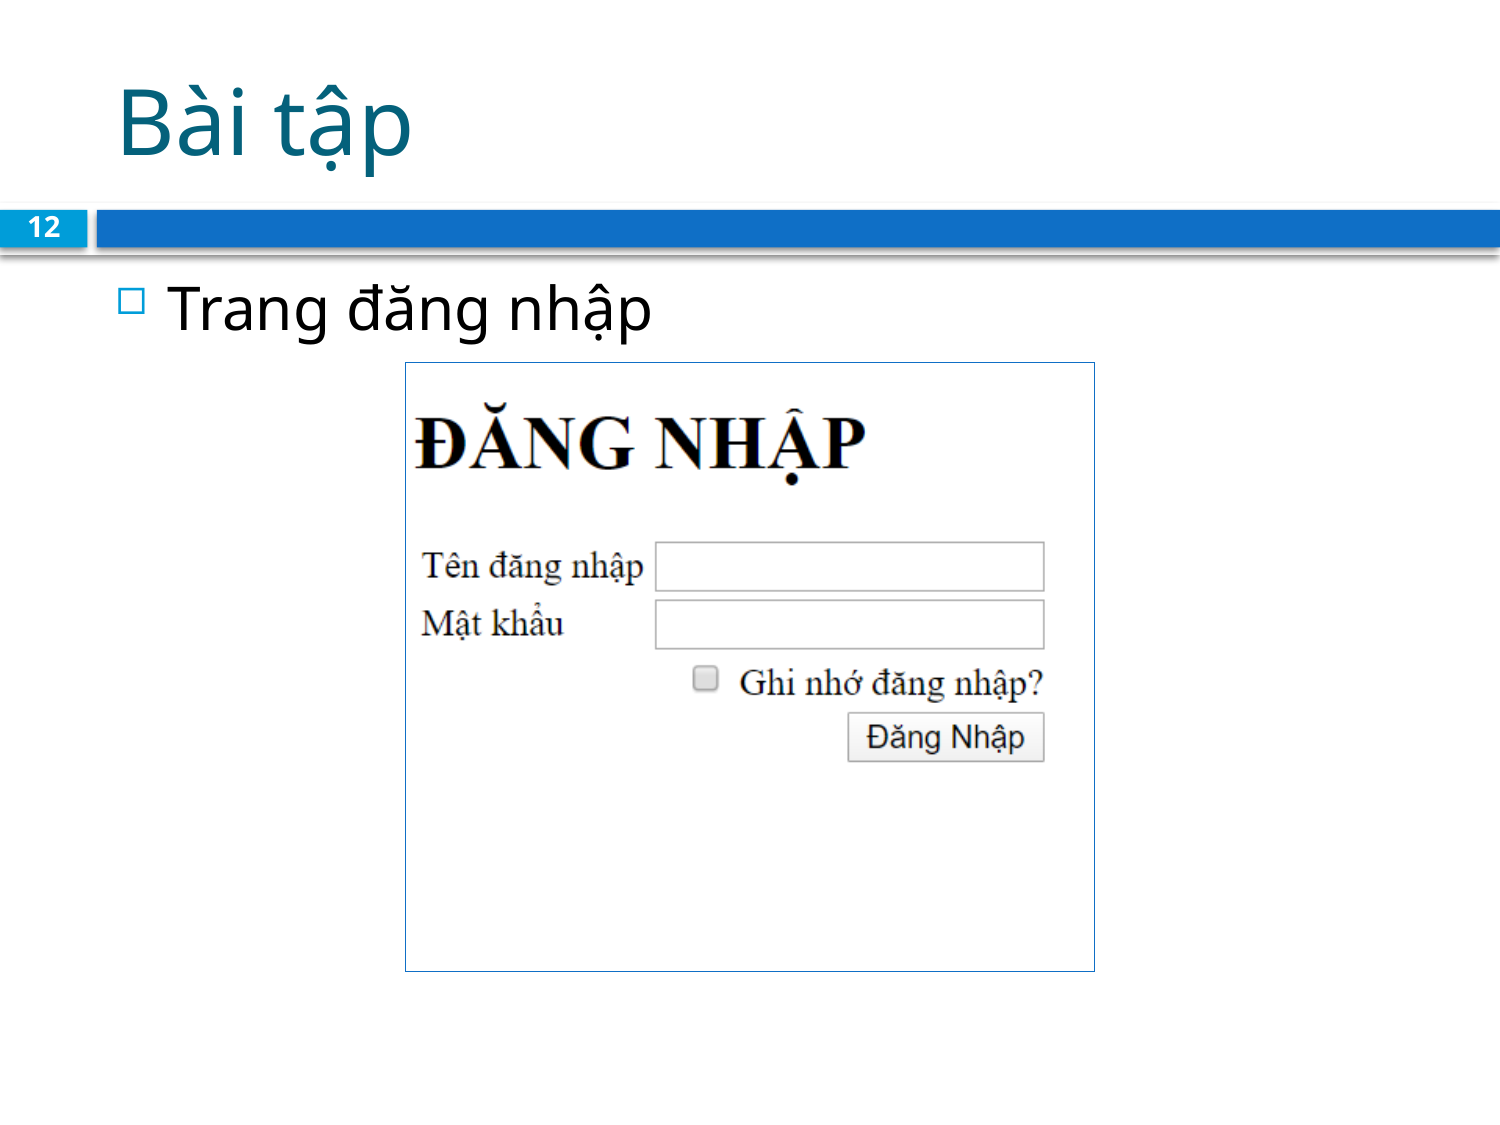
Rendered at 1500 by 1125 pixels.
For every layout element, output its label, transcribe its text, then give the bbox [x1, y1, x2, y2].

list Trang đăng nhập [100, 262, 1439, 1001]
slide_number 12 [0, 208, 88, 249]
title Bài tập [100, 37, 1439, 201]
picture [405, 362, 1095, 973]
